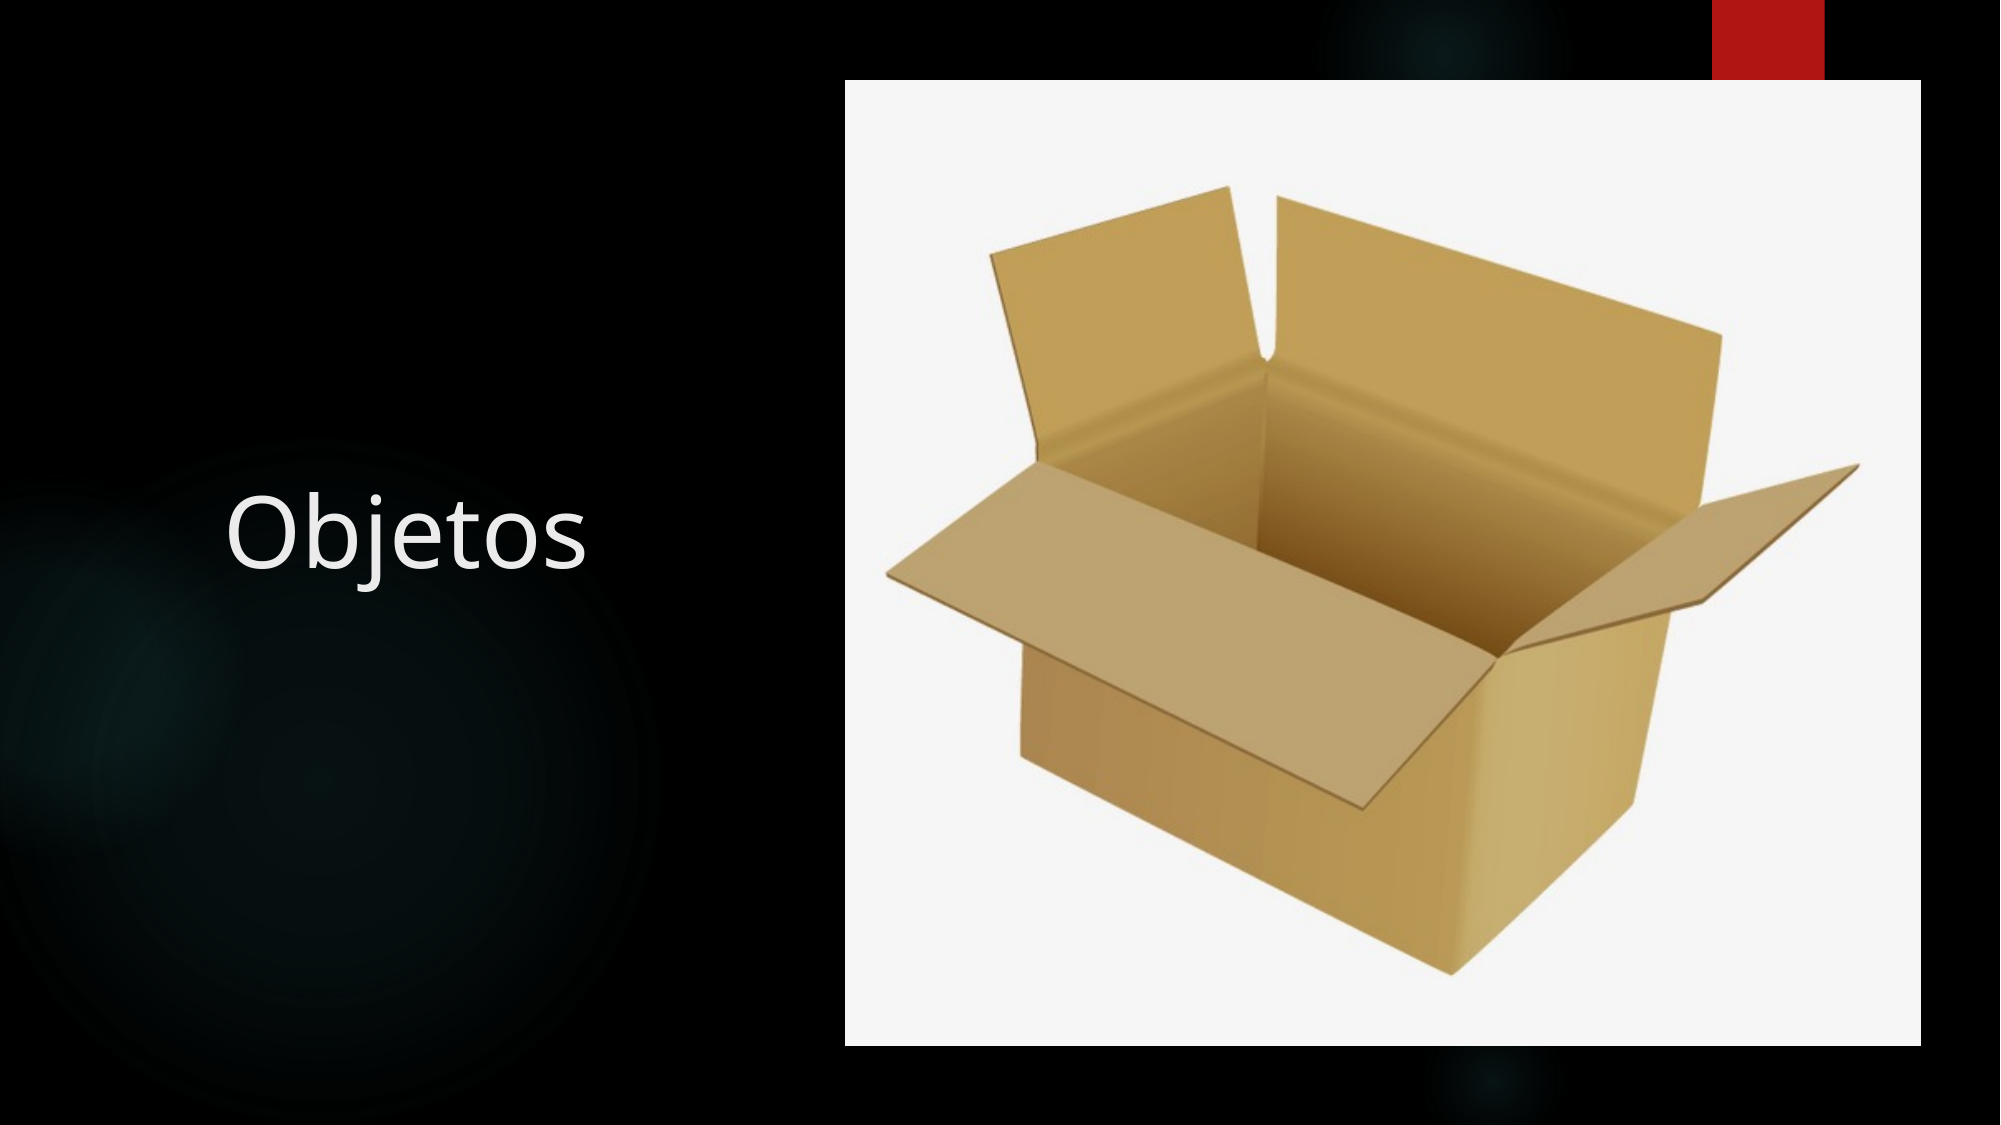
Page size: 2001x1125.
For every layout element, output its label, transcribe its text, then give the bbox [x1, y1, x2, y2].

picture [0, 437, 663, 1125]
picture [845, 0, 1921, 1125]
title Objetos [121, 121, 693, 936]
